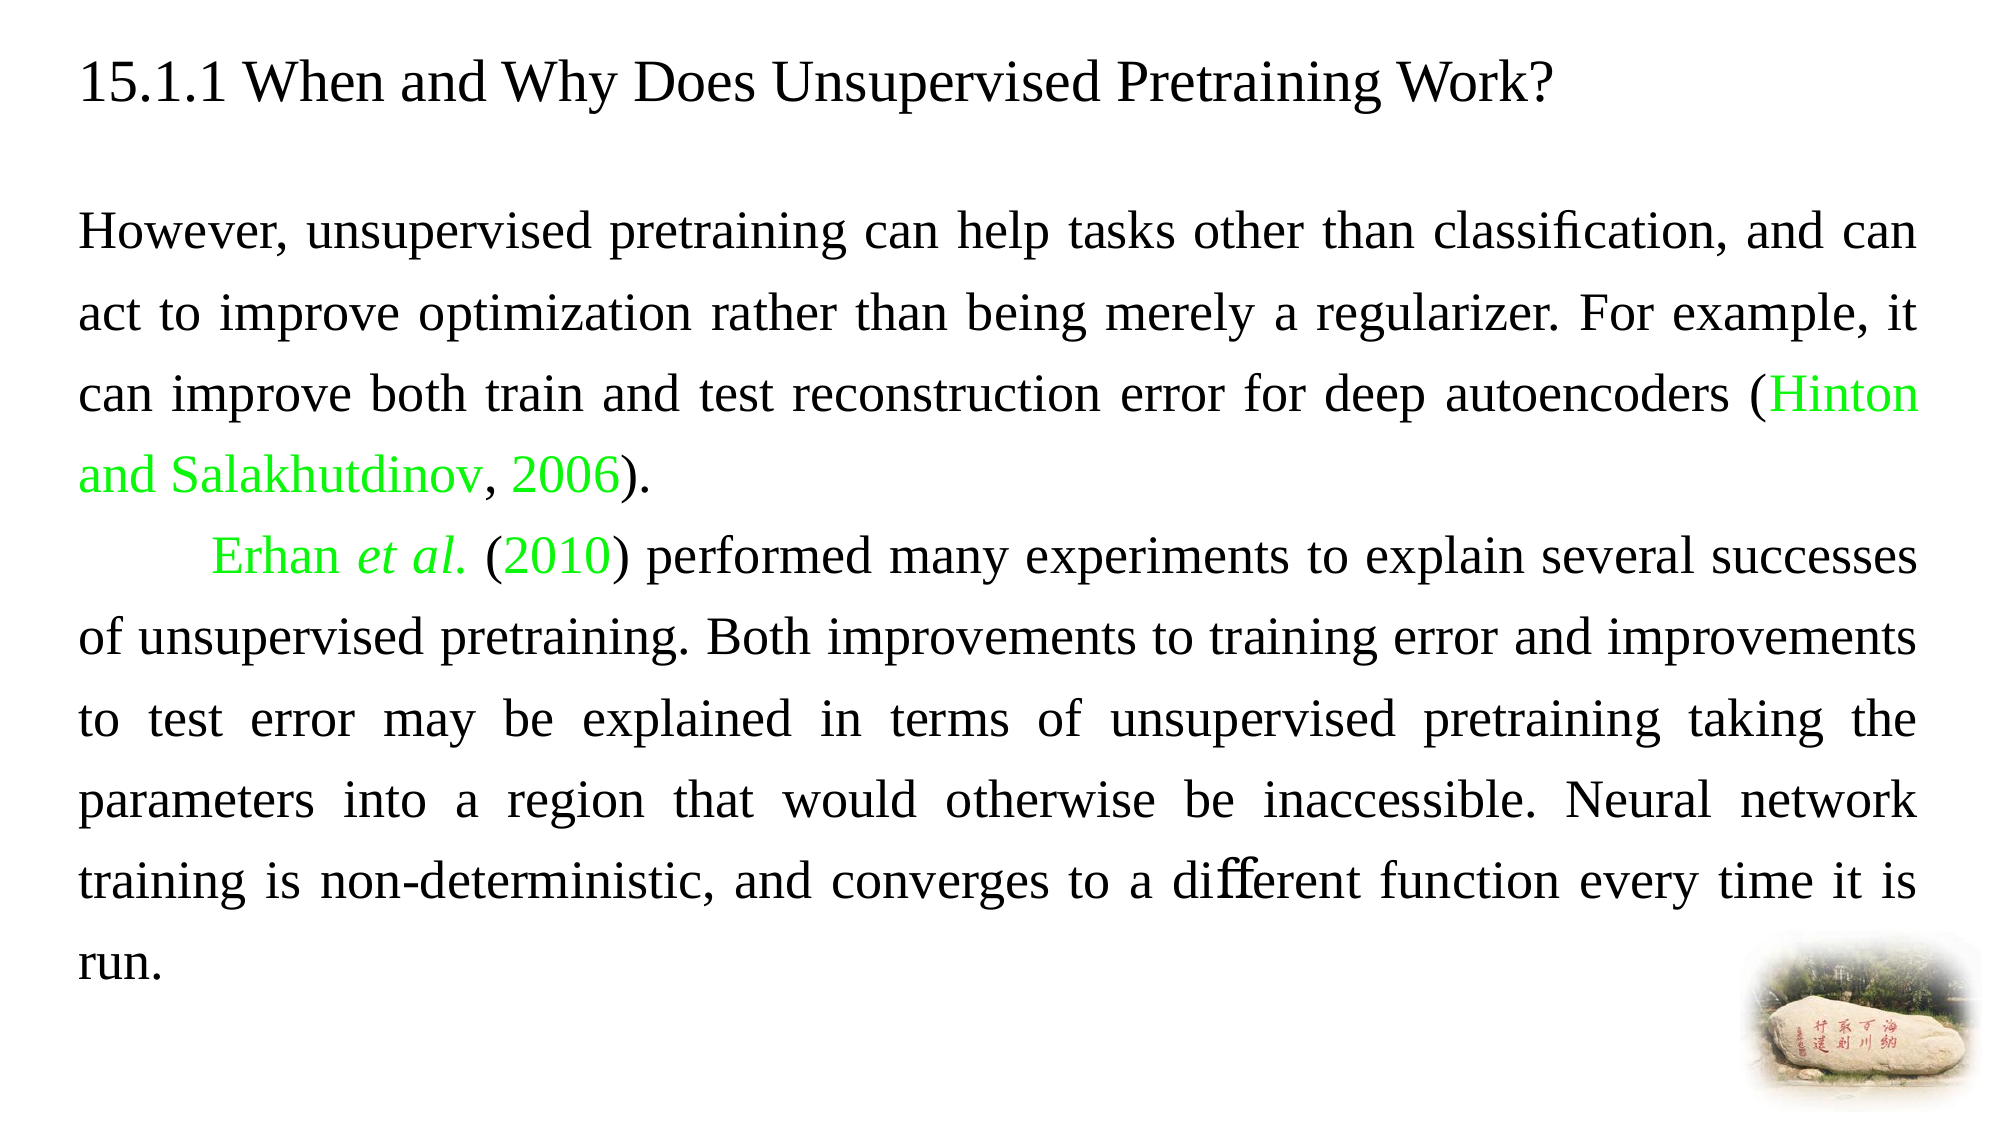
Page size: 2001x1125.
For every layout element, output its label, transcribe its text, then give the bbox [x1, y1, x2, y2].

title 15.1.1 When and Why Does Unsupervised Pretraining Work? [63, 21, 1936, 142]
list However, unsupervised pretraining can help tasks other than classiﬁcation, and can act to improve optimization rather than being merely a regularizer. For example, it can improve both train and test reconstruction error for deep autoencoders (Hinton and Salakhutdinov, 2006). Erhan et al. (2010) performed many experiments to explain several successes of unsupervised pretraining. Both improvements to training error and improvements to test error may be explained in terms of unsupervised pretraining taking the parameters into a region that would otherwise be inaccessible. Neural network training is non-deterministic, and converges to a diﬀerent function every time it is run. [63, 171, 1936, 1014]
picture [1740, 927, 1985, 1112]
